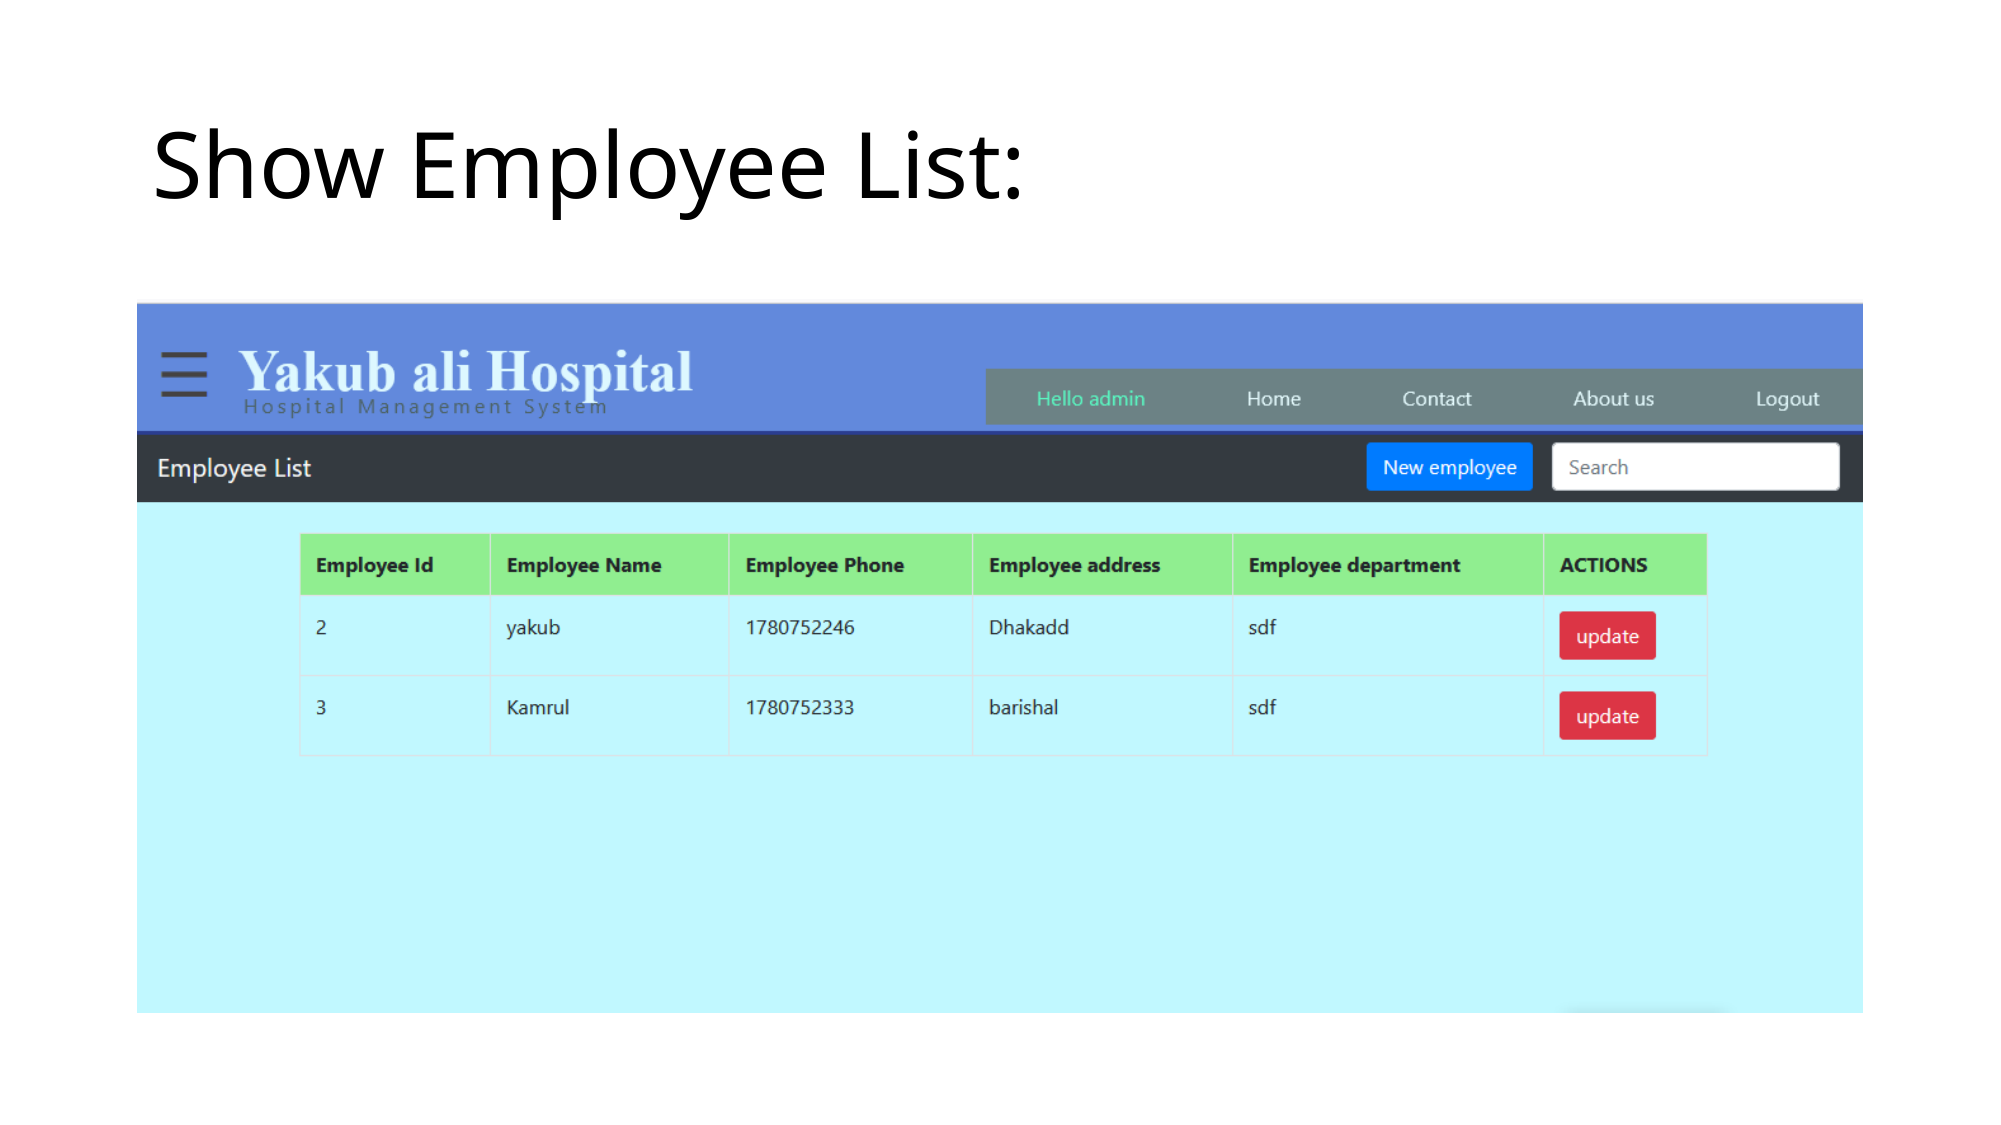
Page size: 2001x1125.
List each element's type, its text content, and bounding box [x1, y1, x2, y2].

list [137, 299, 1863, 1013]
title Show Employee List: [137, 59, 1863, 278]
